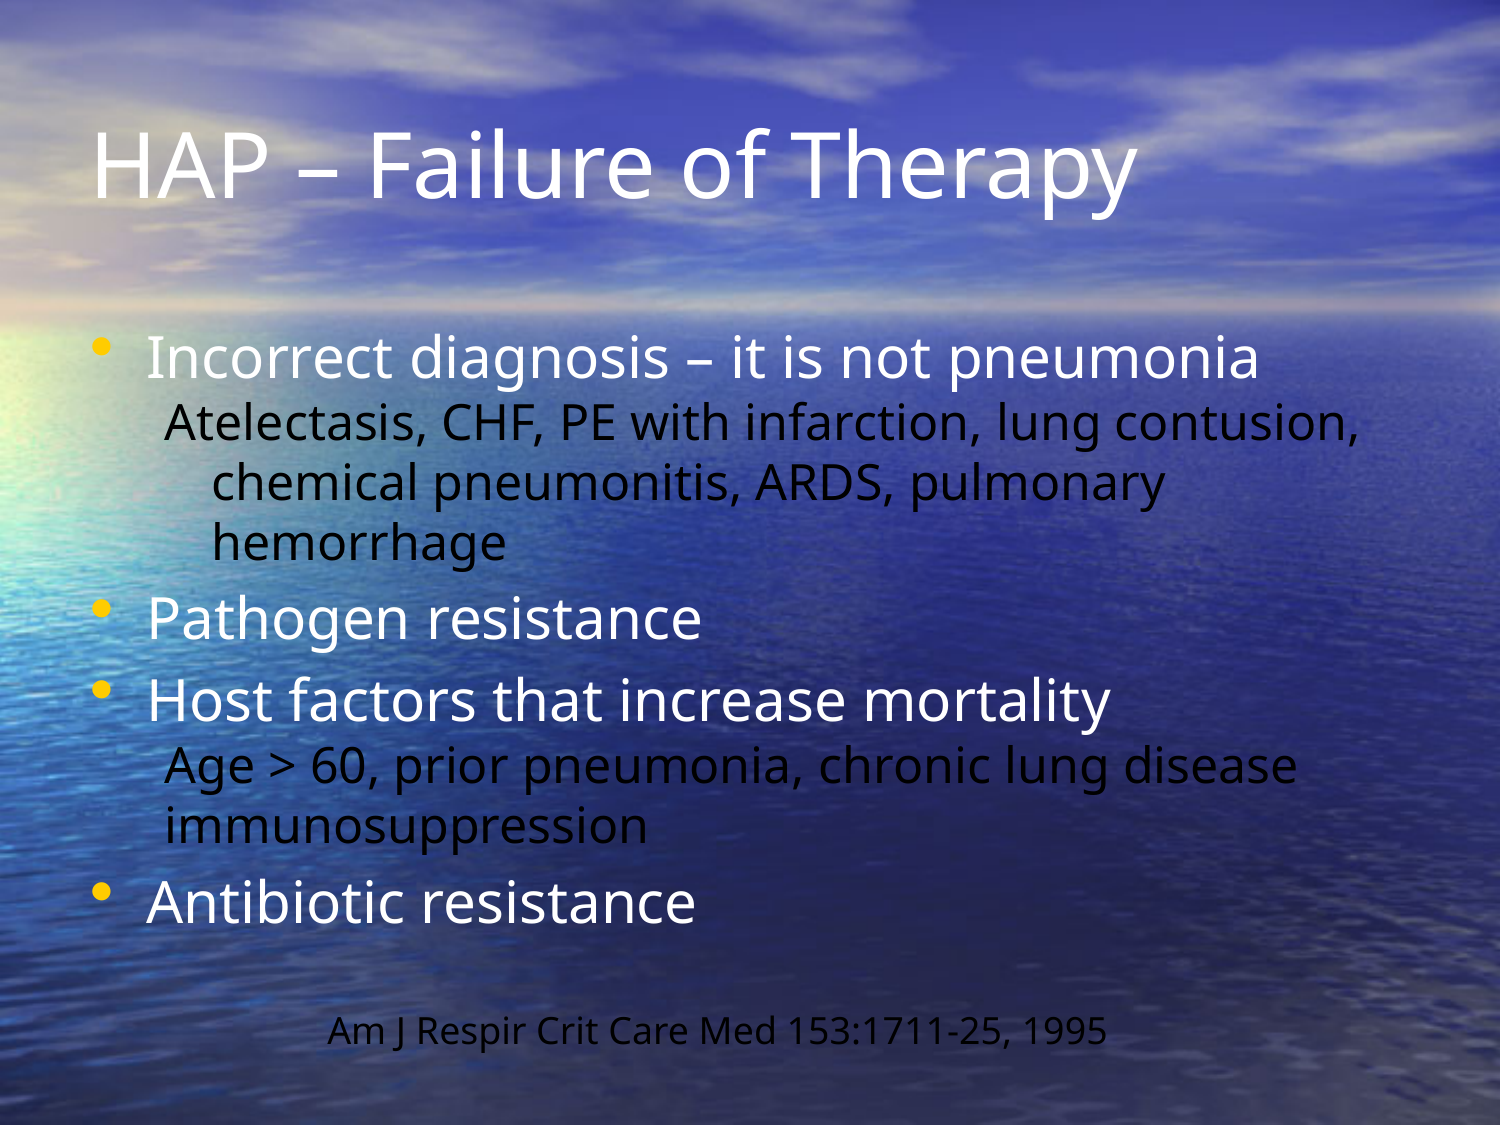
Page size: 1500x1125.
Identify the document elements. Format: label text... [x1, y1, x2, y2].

list Incorrect diagnosis – it is not pneumonia Atelectasis, CHF, PE with infarction, lung contusion, chemical pneumonitis, ARDS, pulmonary hemorrhage Pathogen resistance Host factors that increase mortality Age > 60, prior pneumonia, chronic lung disease immunosuppression Antibiotic resistance [75, 312, 1425, 988]
picture [0, 0, 1500, 1125]
title HAP – Failure of Therapy [75, 47, 1425, 275]
text_box Am J Respir Crit Care Med 153:1711-25, 1995 [312, 999, 1105, 1061]
